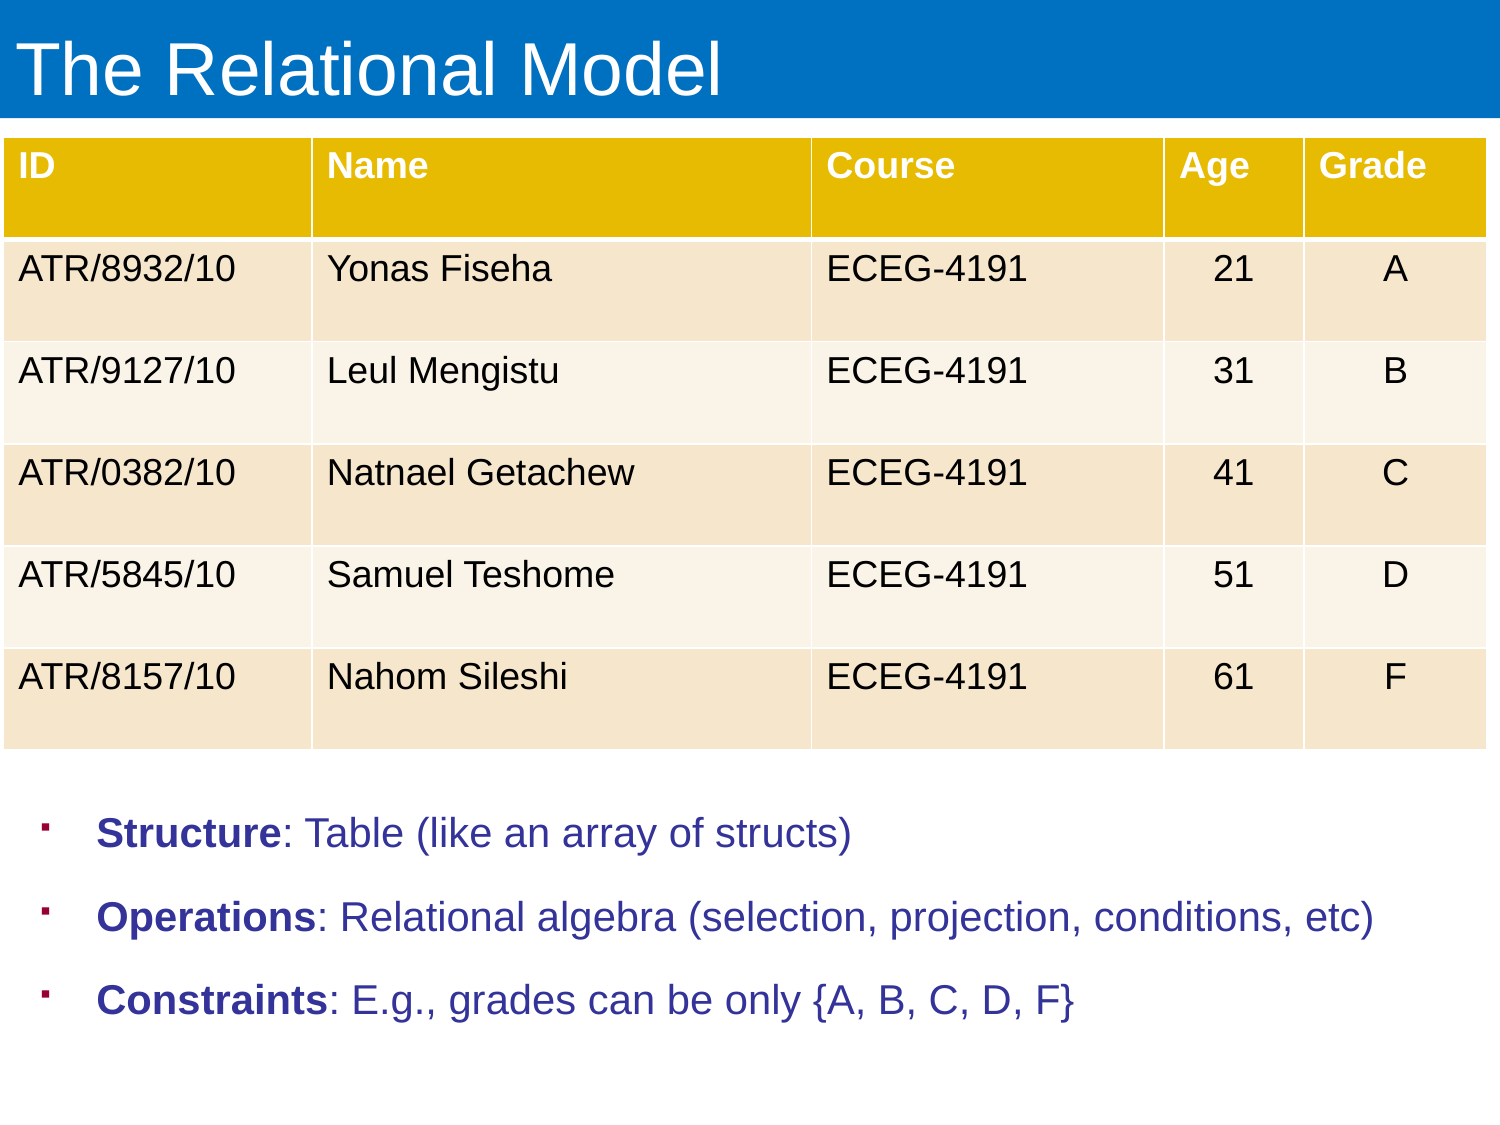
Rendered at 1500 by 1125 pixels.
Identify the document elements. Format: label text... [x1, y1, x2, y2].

table_header ID [4, 138, 311, 237]
table_cell 21 [1165, 242, 1303, 341]
table_cell 31 [1165, 342, 1303, 443]
table_cell F [1305, 649, 1486, 749]
table_cell Leul Mengistu [313, 342, 811, 443]
table_cell ECEG-4191 [812, 242, 1163, 341]
table_cell B [1305, 342, 1486, 443]
table_header Grade [1305, 138, 1486, 237]
table_cell 61 [1165, 649, 1303, 749]
table_cell ECEG-4191 [812, 342, 1163, 443]
table_cell A [1305, 242, 1486, 341]
table_cell ECEG-4191 [812, 649, 1163, 749]
table_cell Natnael Getachew [313, 445, 811, 545]
table_header Age [1165, 138, 1303, 237]
list Structure: Table (like an array of structs) Operations: Relational algebra (selection, projection, conditions, etc) Constraints: E.g., grades can be only {A, B, C, D, F} [24, 773, 1488, 1100]
table_cell ECEG-4191 [812, 547, 1163, 647]
table_cell ATR/9127/10 [4, 342, 311, 443]
table_cell ECEG-4191 [812, 445, 1163, 545]
table_header Course [812, 138, 1163, 237]
table_cell C [1305, 445, 1486, 545]
table_cell Yonas Fiseha [313, 242, 811, 341]
table_cell 41 [1165, 445, 1303, 545]
table_header Name [313, 138, 811, 237]
table_cell ATR/8932/10 [4, 242, 311, 341]
table_cell ATR/5845/10 [4, 547, 311, 647]
table_cell Nahom Sileshi [313, 649, 811, 749]
table_cell ATR/0382/10 [4, 445, 311, 545]
table_cell ATR/8157/10 [4, 649, 311, 749]
table_cell Samuel Teshome [313, 547, 811, 647]
table_cell D [1305, 547, 1486, 647]
title The Relational Model [0, 0, 1500, 119]
table_cell 51 [1165, 547, 1303, 647]
